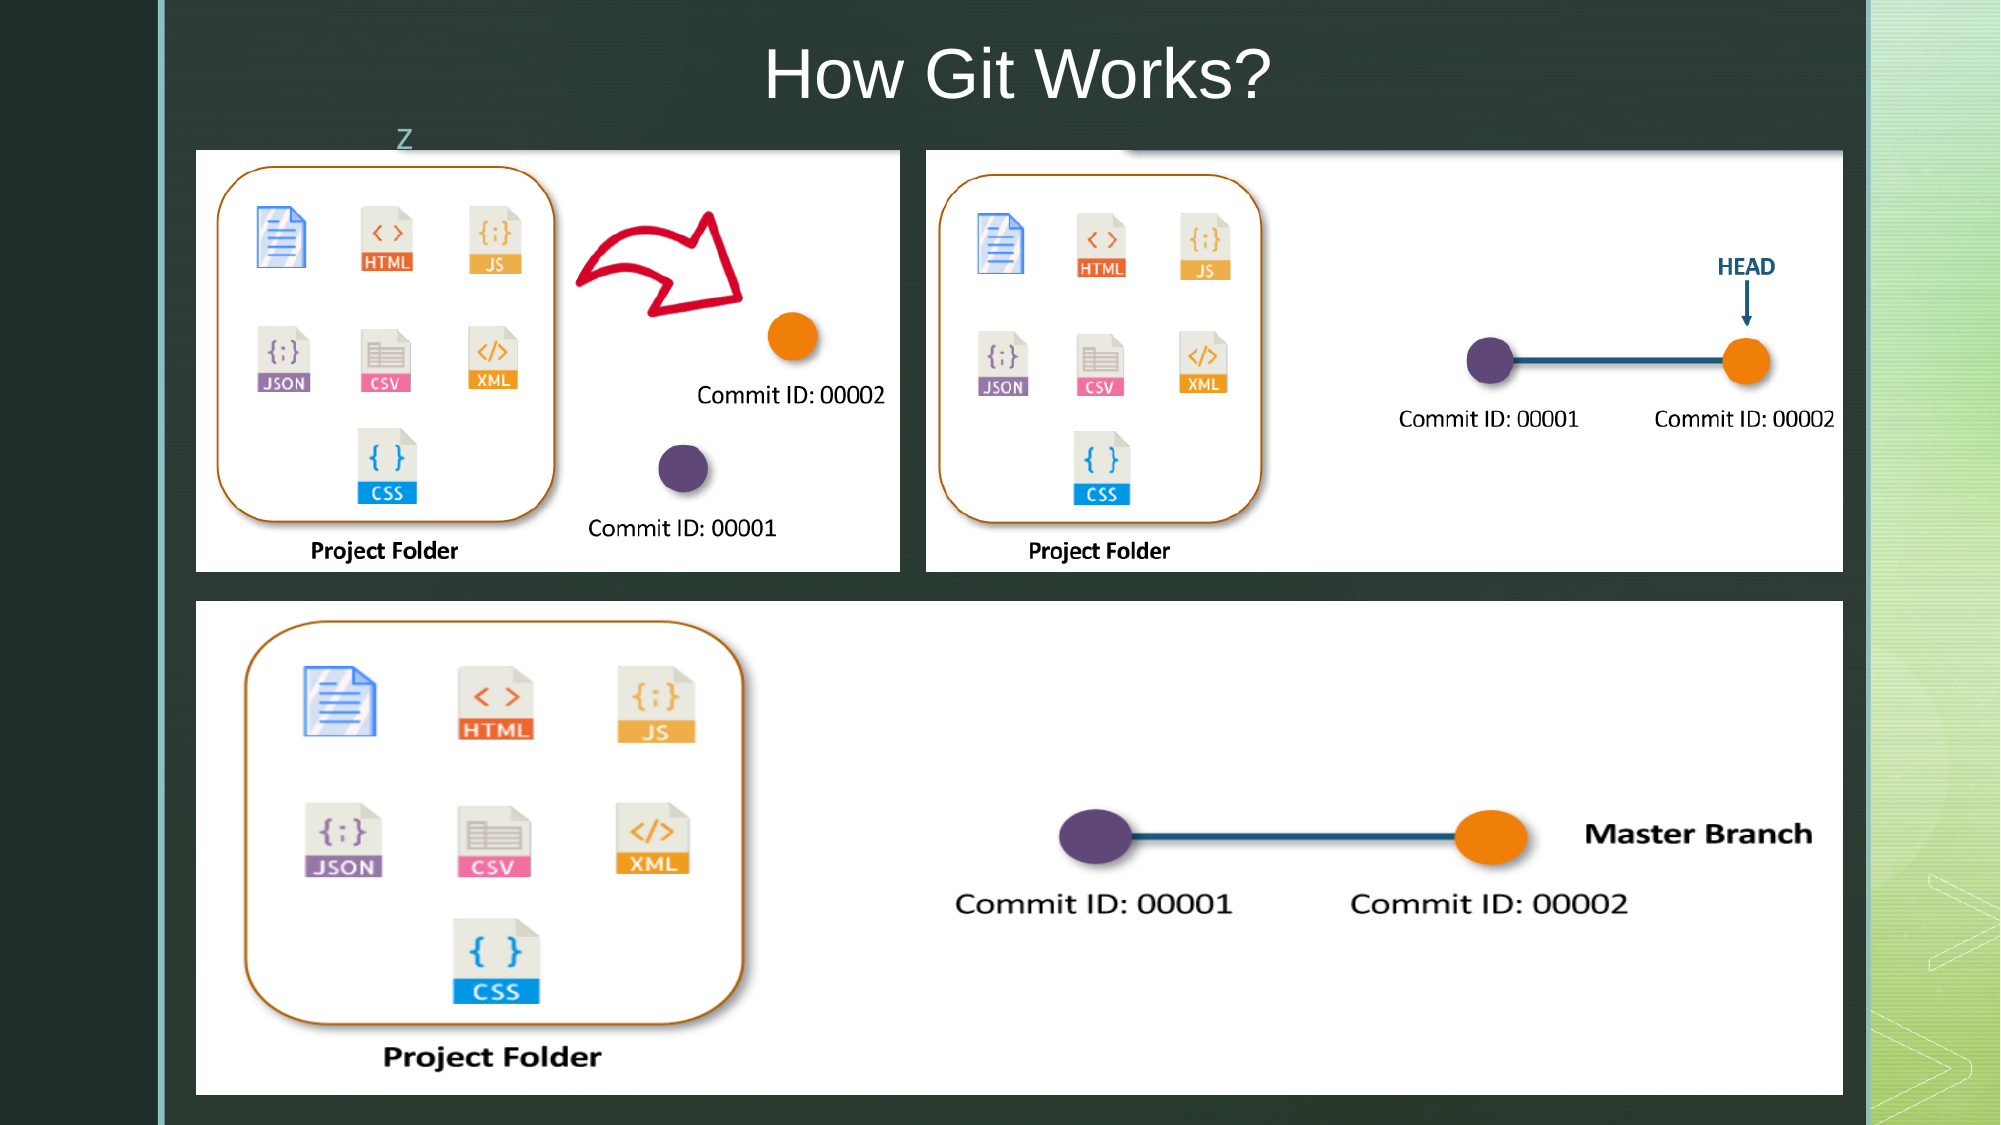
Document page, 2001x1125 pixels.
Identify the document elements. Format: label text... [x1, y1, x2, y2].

title How Git Works? [194, 29, 1843, 133]
picture [196, 601, 1843, 1096]
picture [196, 150, 901, 572]
picture [926, 150, 1843, 572]
picture [1871, 0, 2001, 1125]
